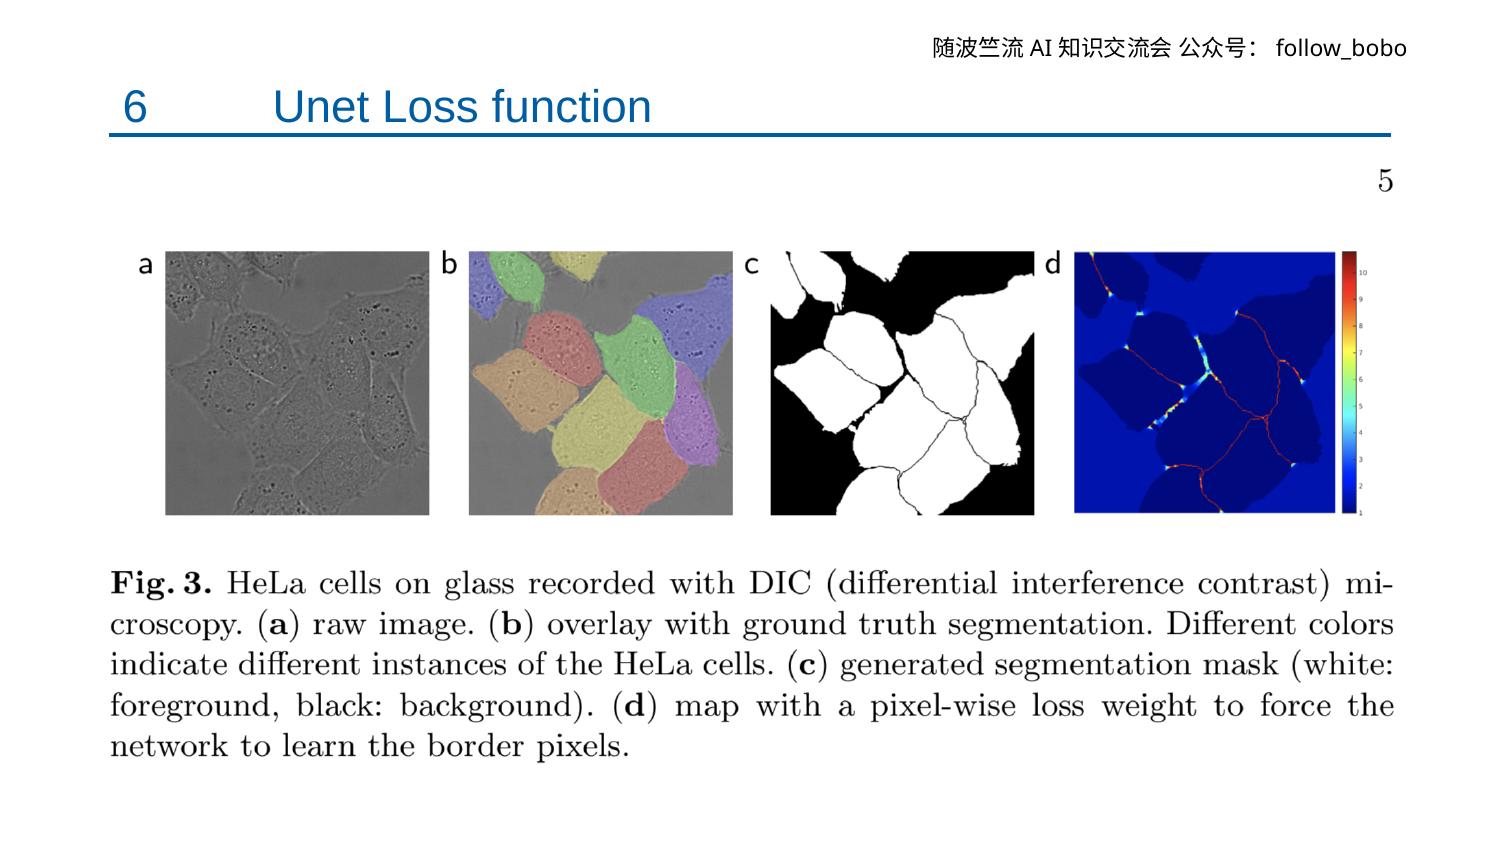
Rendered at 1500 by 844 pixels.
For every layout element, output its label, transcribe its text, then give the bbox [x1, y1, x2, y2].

title 6 Unet Loss function [120, 75, 1260, 126]
text_box 随波竺流AI知识交流会 公众号：follow_bobo [920, 21, 1500, 110]
picture [11, 136, 1500, 844]
